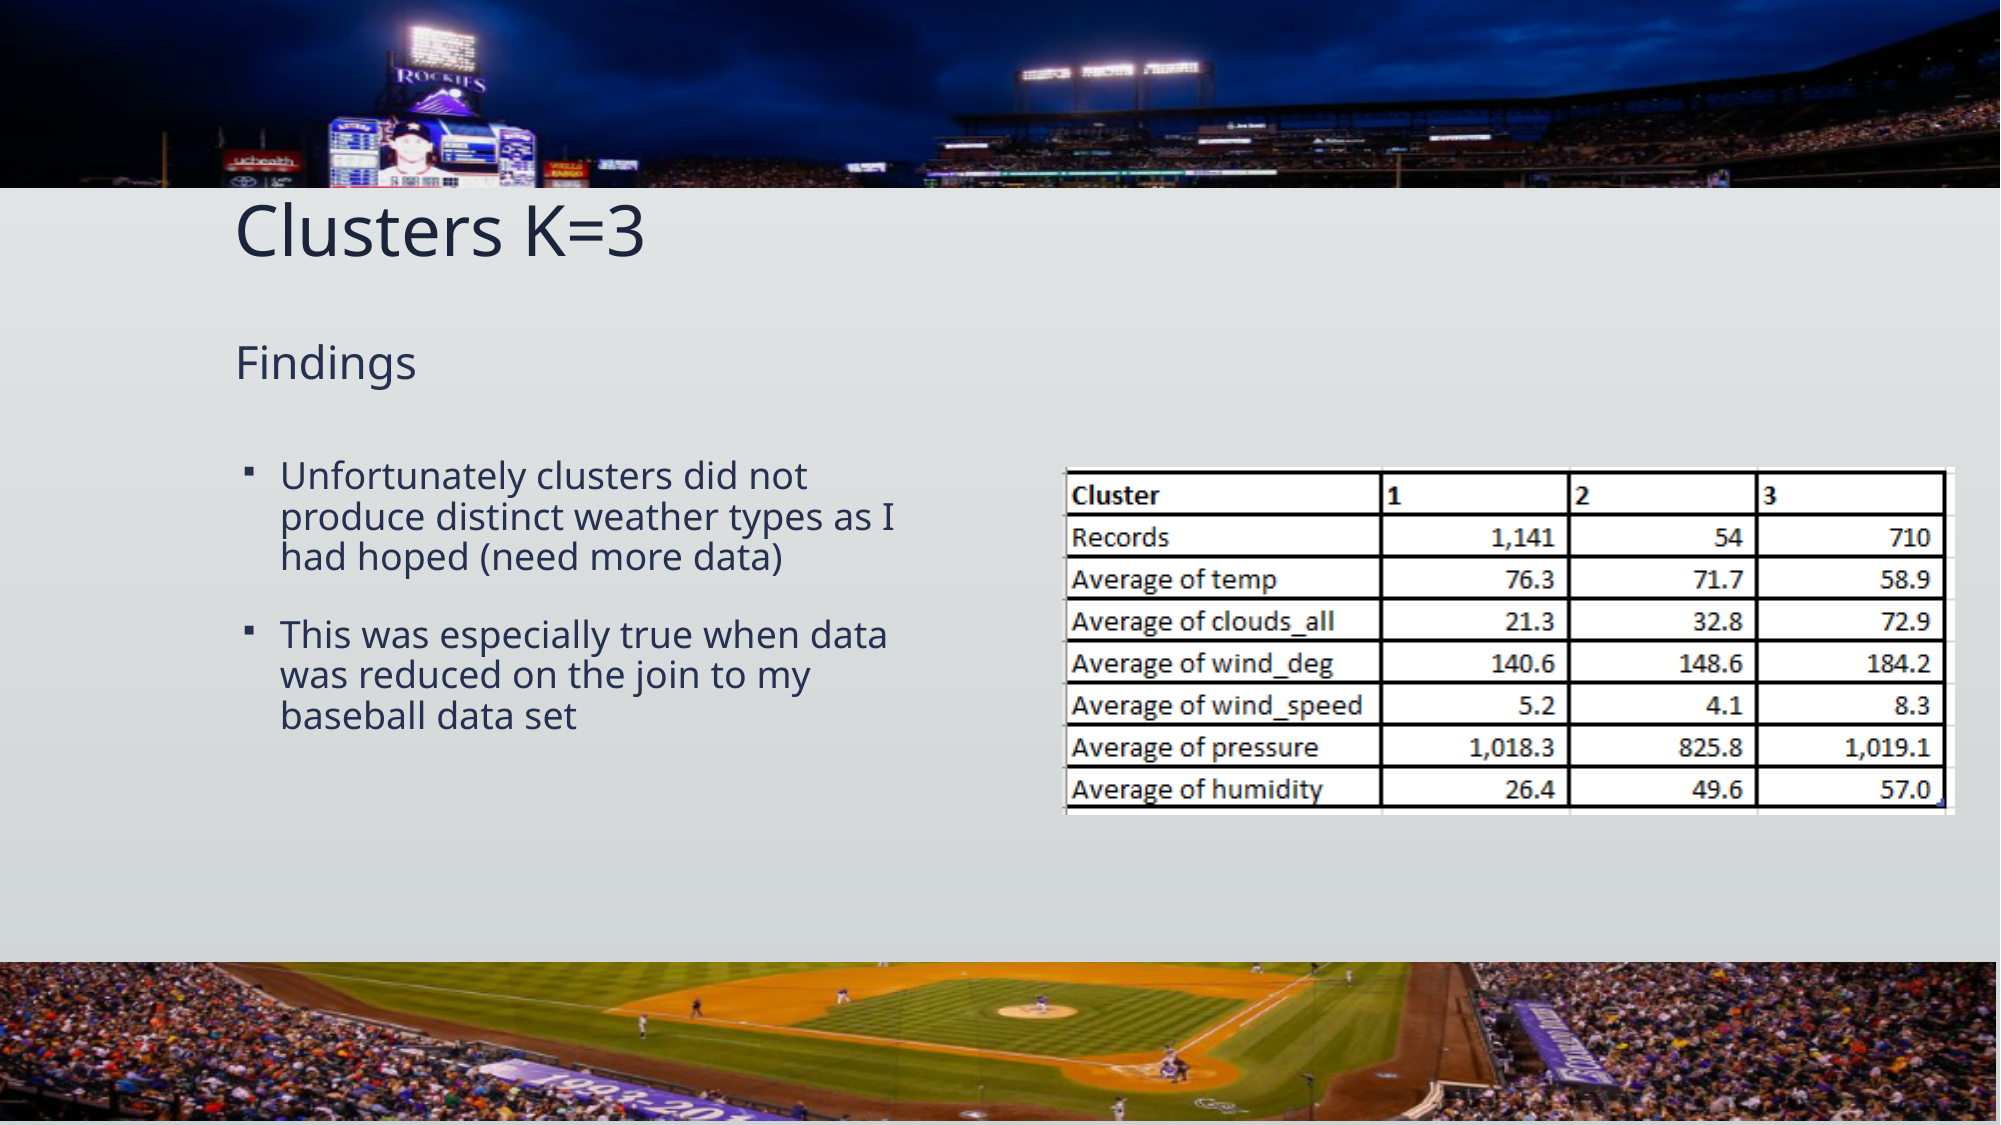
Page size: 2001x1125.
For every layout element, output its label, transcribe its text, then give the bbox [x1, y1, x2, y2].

picture [0, 962, 1996, 1121]
picture [1062, 466, 1955, 815]
title Clusters K=3 [219, 188, 1780, 279]
list Findings [219, 301, 970, 428]
list Unfortunately clusters did not produce distinct weather types as I had hoped (need more data) This was especially true when data was reduced on the join to my baseball data set [219, 449, 970, 723]
picture [0, 0, 2000, 188]
